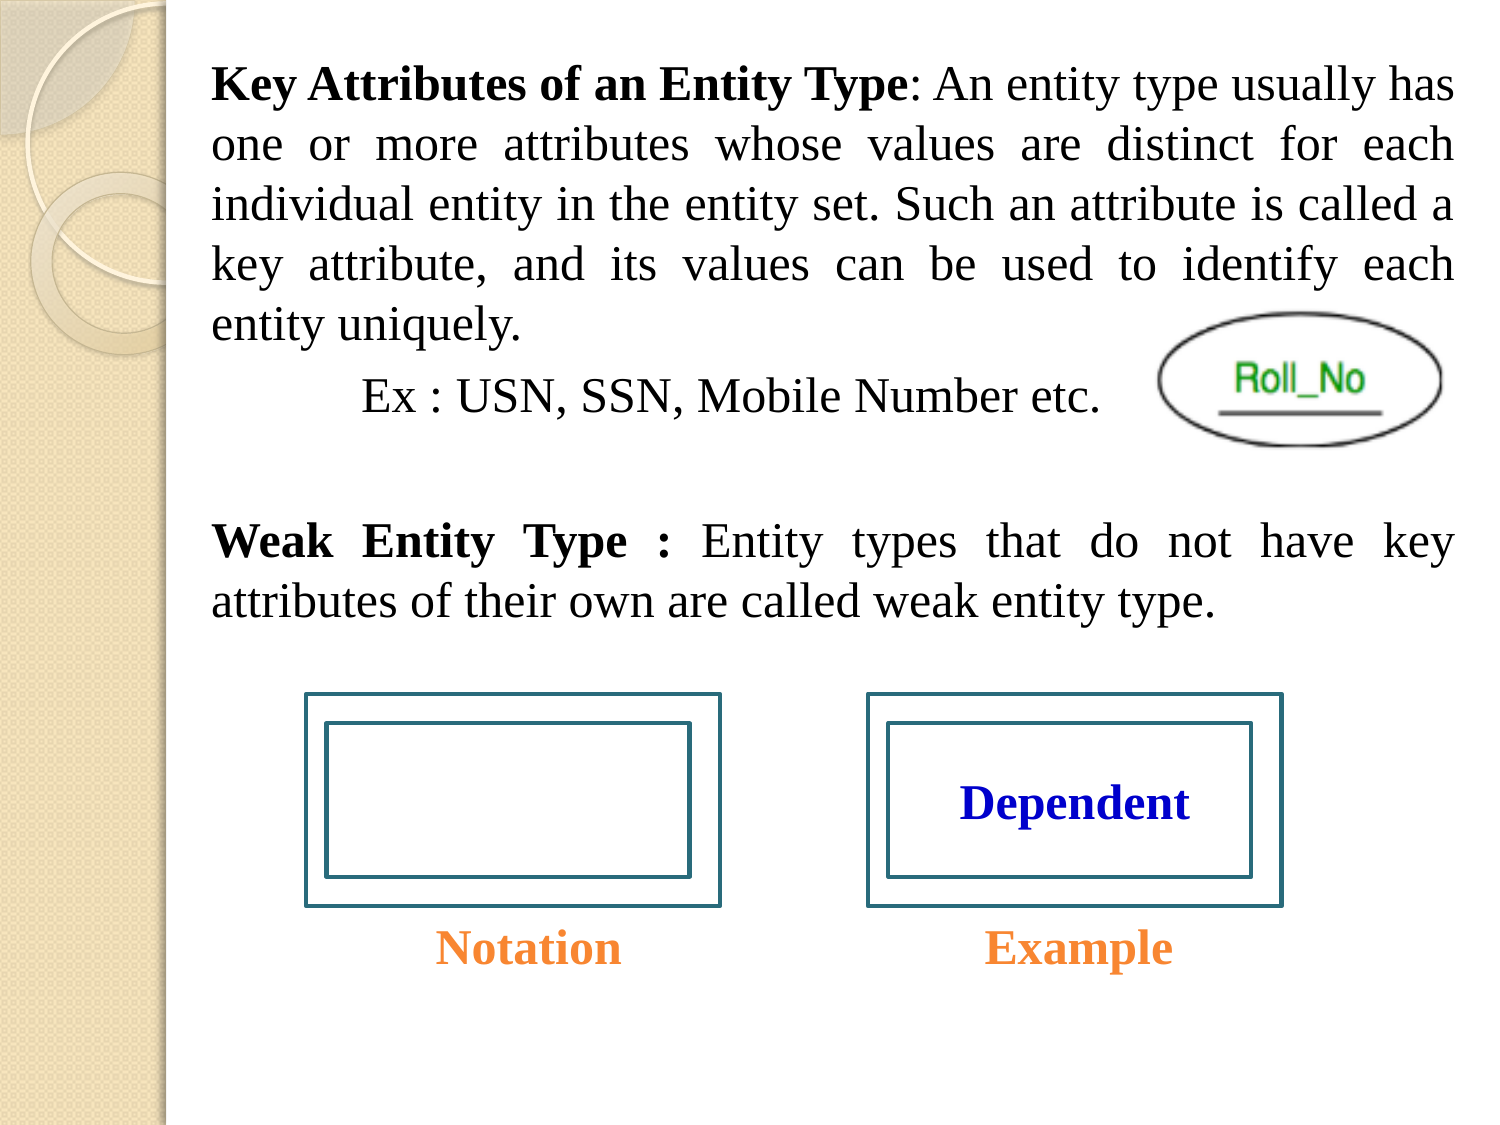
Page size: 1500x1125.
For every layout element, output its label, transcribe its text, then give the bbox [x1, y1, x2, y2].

picture [1127, 302, 1468, 479]
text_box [306, 693, 720, 907]
list Key Attributes of an Entity Type: An entity type usually has one or more attributes whose values are distinct for each individual entity in the entity set. Such an attribute is called a key attribute, and its values can be used to identify each entity uniquely. Ex : USN, SSN, Mobile Number etc. Weak Entity Type : Entity types that do not have key attributes of their own are called weak entity type. Notation Example [183, 42, 1471, 1083]
text_box [394, 667, 799, 860]
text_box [867, 693, 1282, 907]
